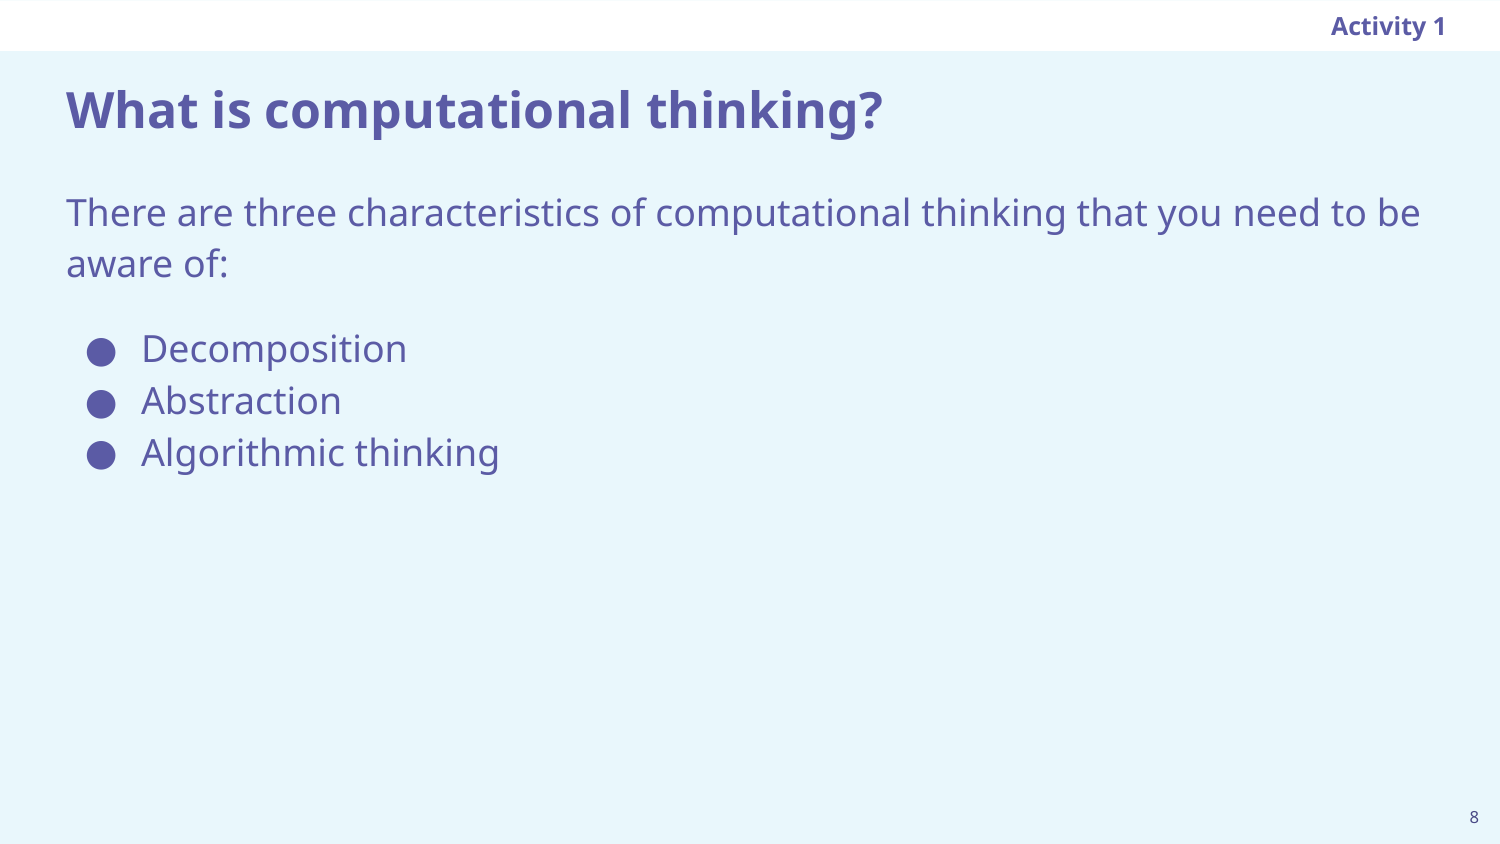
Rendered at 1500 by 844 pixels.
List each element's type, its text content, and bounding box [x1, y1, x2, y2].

list There are three characteristics of computational thinking that you need to be aware of: Decomposition Abstraction Algorithmic thinking [51, 167, 1449, 793]
title What is computational thinking? [51, 51, 1449, 167]
subtitle Activity 1 [862, 0, 1448, 52]
slide_number ‹#› [1448, 792, 1500, 844]
